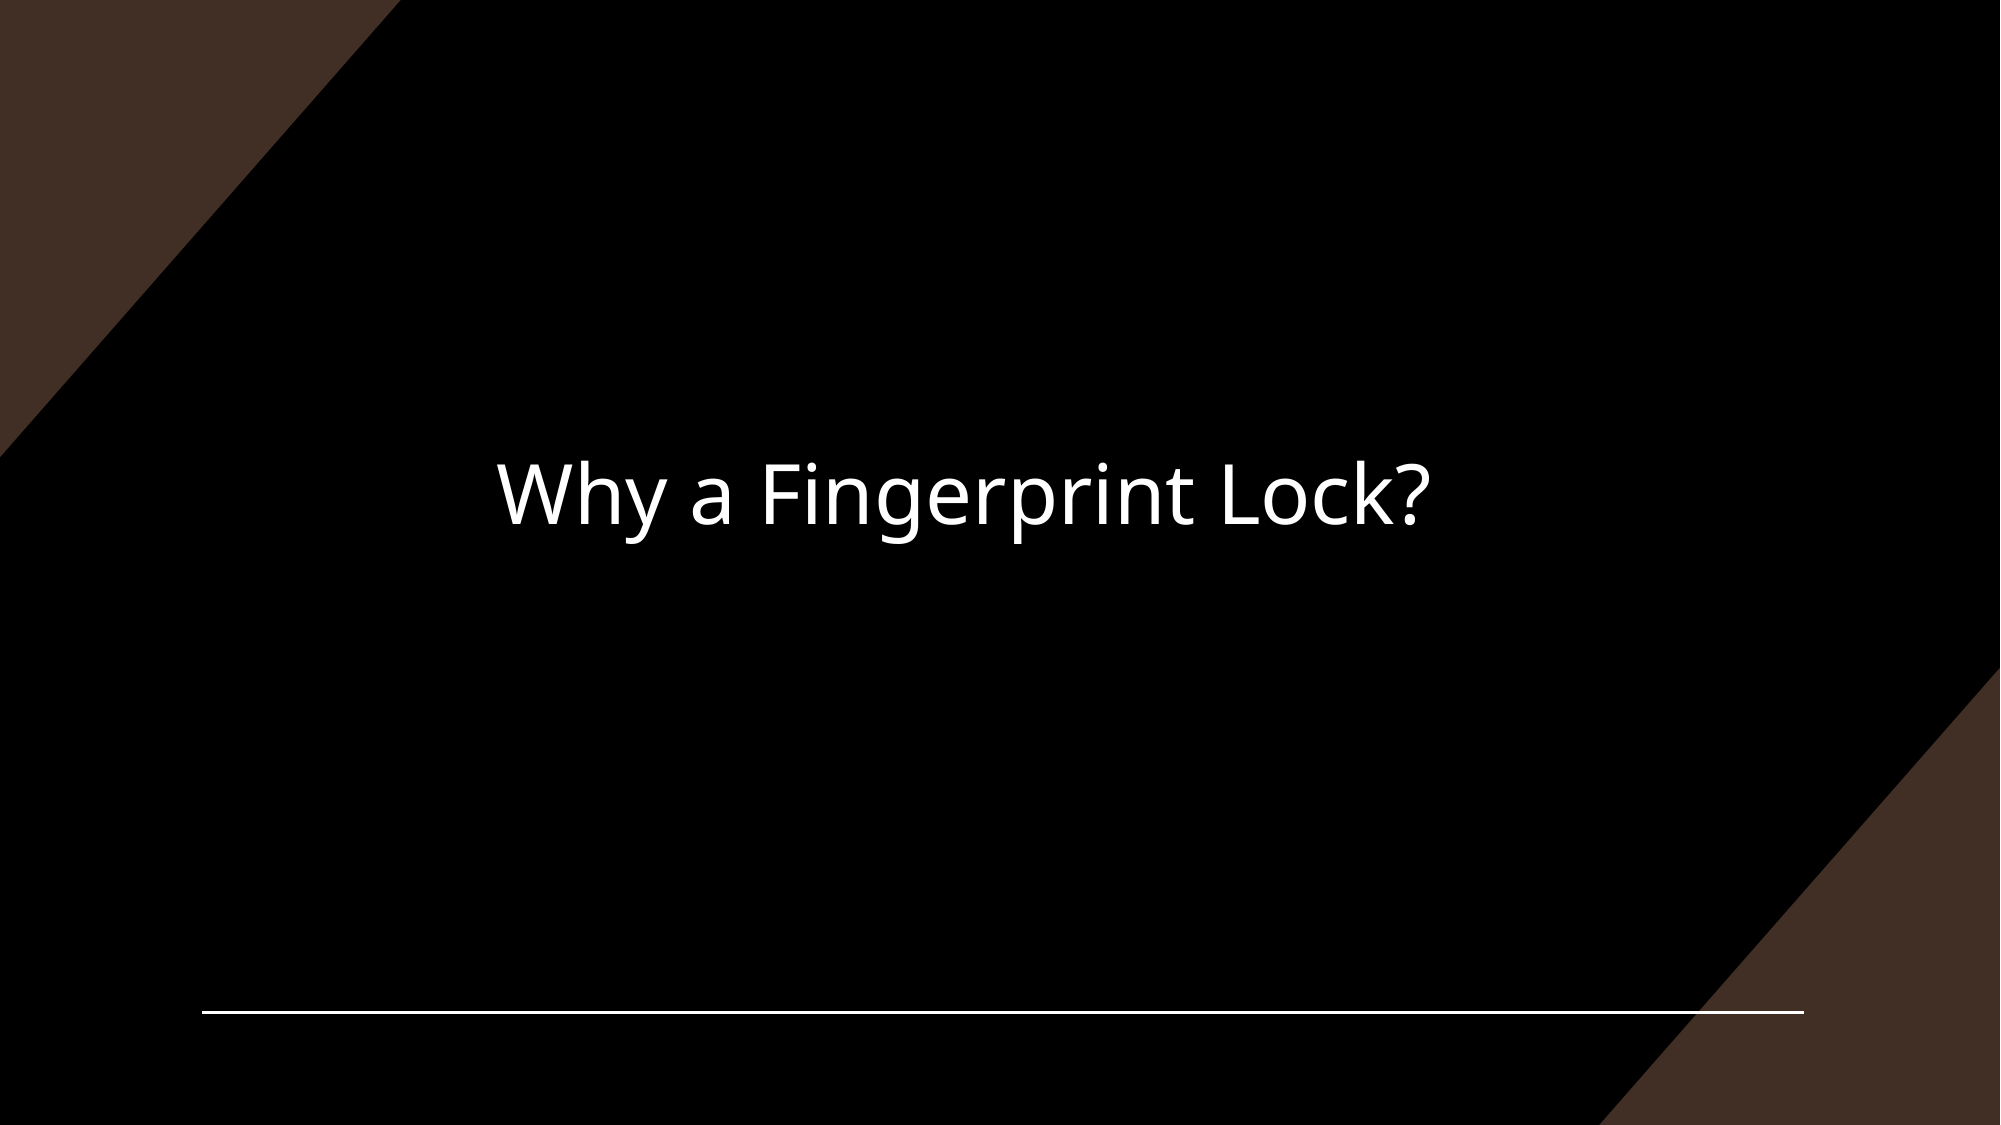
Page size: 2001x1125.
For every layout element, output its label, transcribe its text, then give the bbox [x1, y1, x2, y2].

title Why a Fingerprint Lock? [481, 379, 2000, 603]
